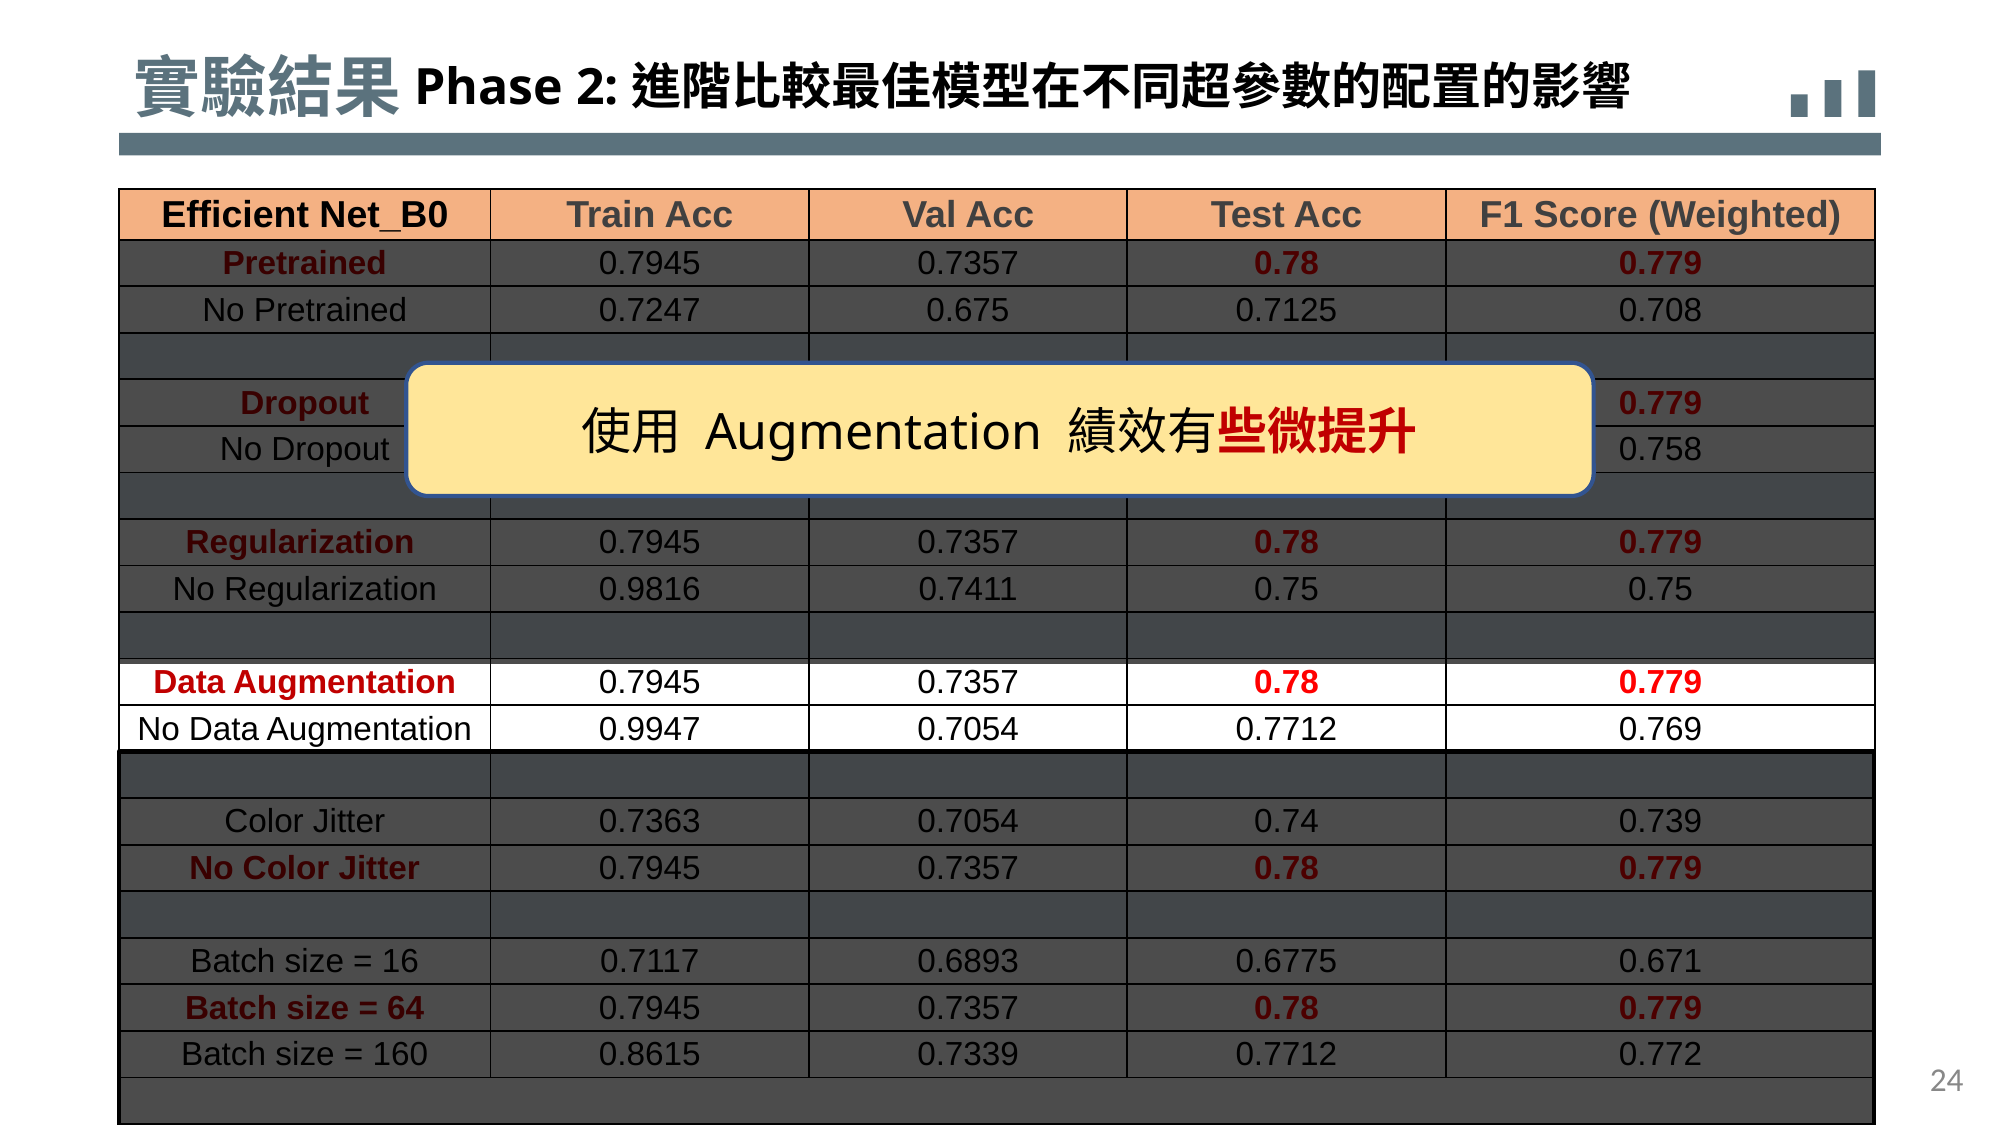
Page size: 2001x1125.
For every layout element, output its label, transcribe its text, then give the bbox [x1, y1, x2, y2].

text_box [117, 238, 1876, 666]
text_box 實驗結果 [119, 37, 1555, 132]
table_cell 0.78 [1128, 666, 1445, 704]
text_box [119, 132, 1881, 156]
text_box Phase 2:進階比較最佳模型在不同超參數的配置的影響 [399, 47, 1661, 122]
table_header Train Acc [491, 190, 808, 238]
table_header Val Acc [810, 190, 1126, 238]
table_cell 0.779 [1447, 666, 1874, 704]
table_cell No Data Augmentation [120, 706, 490, 749]
table_header Test Acc [1128, 190, 1445, 238]
text_box [117, 749, 1876, 1125]
table_cell 0.7712 [1128, 706, 1445, 749]
table_cell 0.9947 [491, 706, 808, 749]
table_cell 0.7054 [810, 706, 1126, 749]
table_cell Data Augmentation [120, 666, 490, 704]
table_cell 0.7357 [810, 666, 1126, 704]
table_cell 0.769 [1447, 706, 1874, 749]
slide_number 24 [1876, 1047, 1979, 1108]
table_cell 0.7945 [491, 666, 808, 704]
table_header F1 Score (Weighted) [1447, 190, 1874, 238]
table_header Efficient Net_B0 [120, 190, 490, 238]
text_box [1790, 70, 1876, 118]
text_box 使用 Augmentation 績效有些微提升 [404, 360, 1596, 499]
